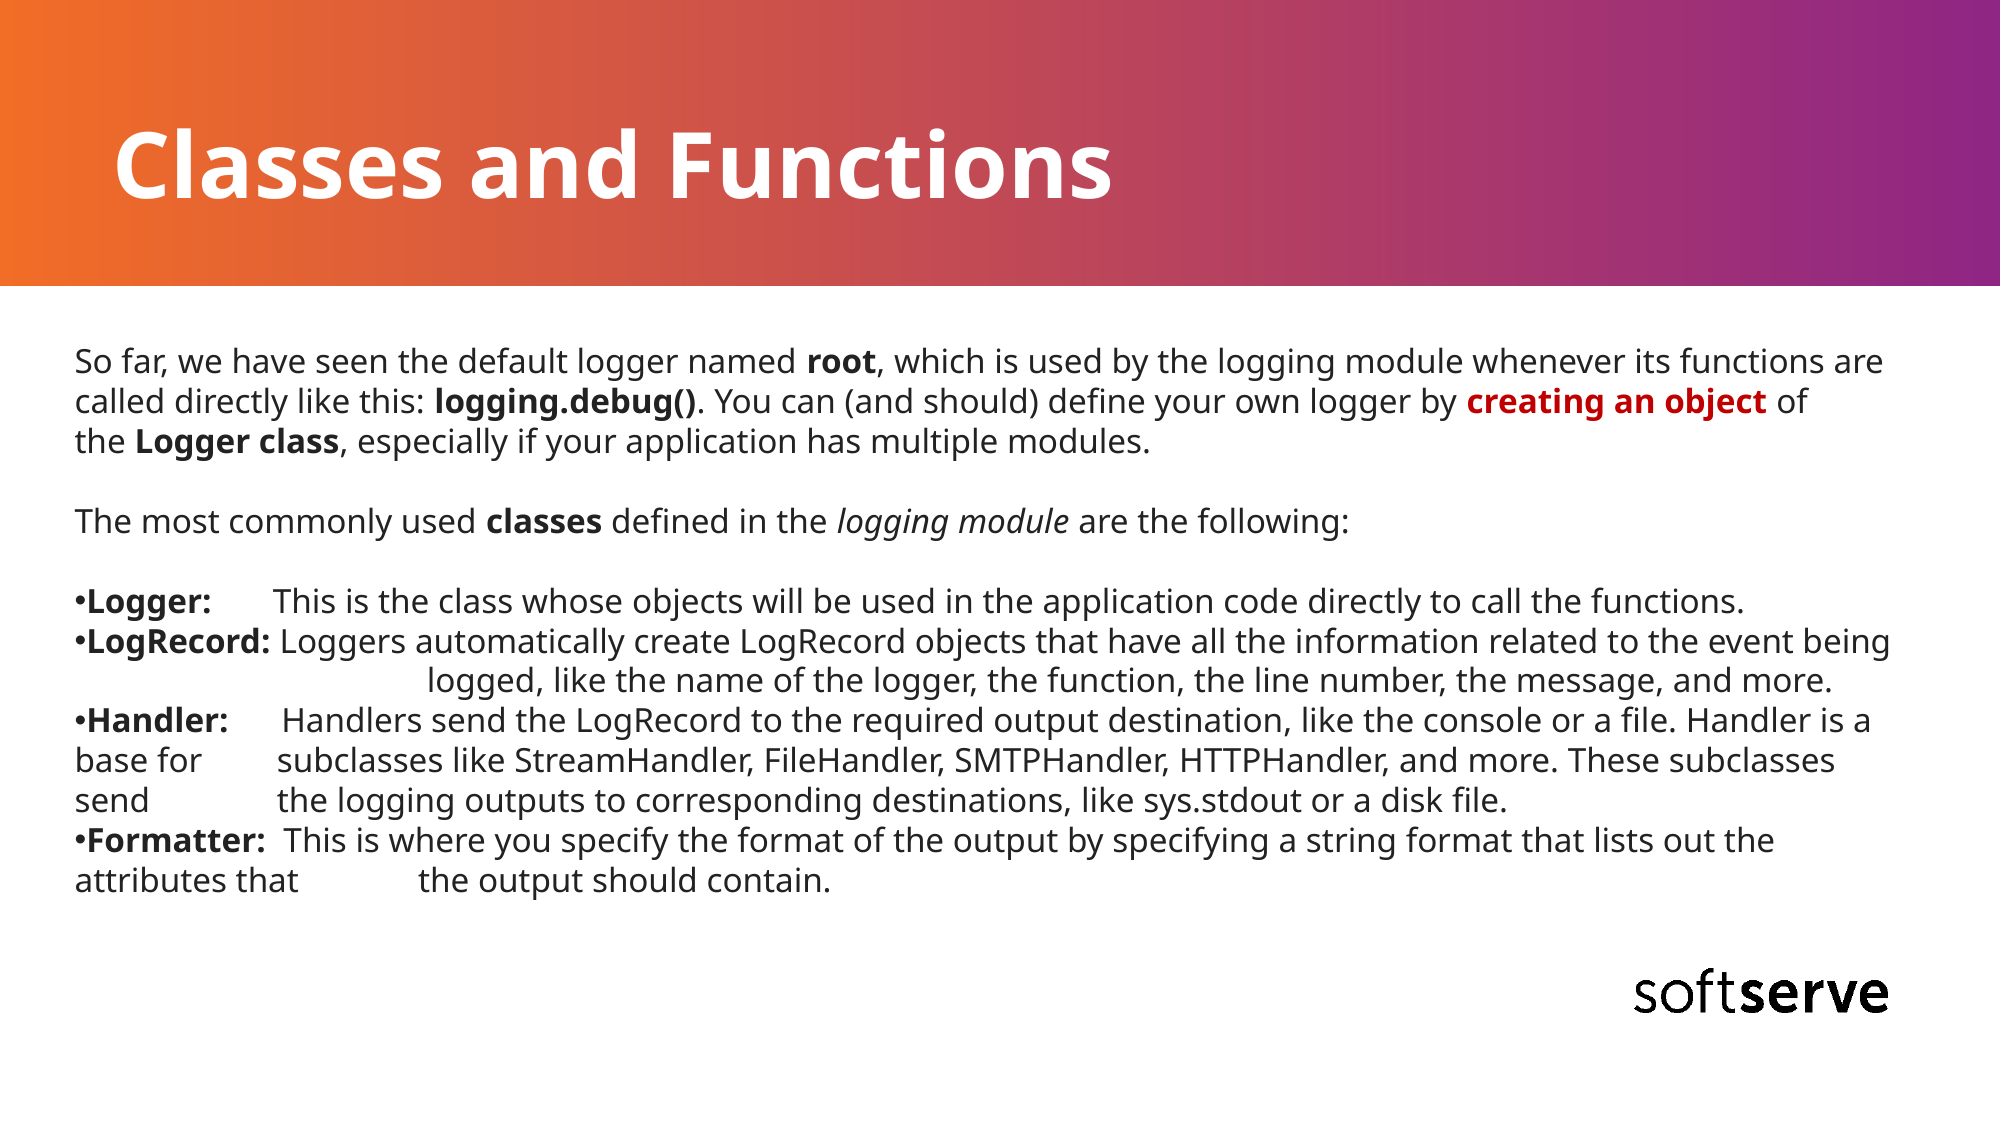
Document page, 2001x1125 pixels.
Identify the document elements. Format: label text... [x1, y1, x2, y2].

list So far, we have seen the default logger named root, which is used by the logging module whenever its functions are called directly like this: logging.debug(). You can (and should) define your own logger by creating an object of the Logger class, especially if your application has multiple modules. The most commonly used classes defined in the logging module are the following: Logger: This is the class whose objects will be used in the application code directly to call the functions. LogRecord: Loggers automatically create LogRecord objects that have all the information related to the event being logged, like the name of the logger, the function, the line number, the message, and more. Handler: Handlers send the LogRecord to the required output destination, like the console or a file. Handler is a base for subclasses like StreamHandler, FileHandler, SMTPHandler, HTTPHandler, and more. These subclasses send the logging outputs to corresponding destinations, like sys.stdout or a disk file. Formatter: This is where you specify the format of the output by specifying a string format that lists out the attributes that the output should contain. [74, 332, 1926, 974]
title Classes and Functions [112, 112, 1888, 225]
picture [1634, 974, 1888, 1013]
